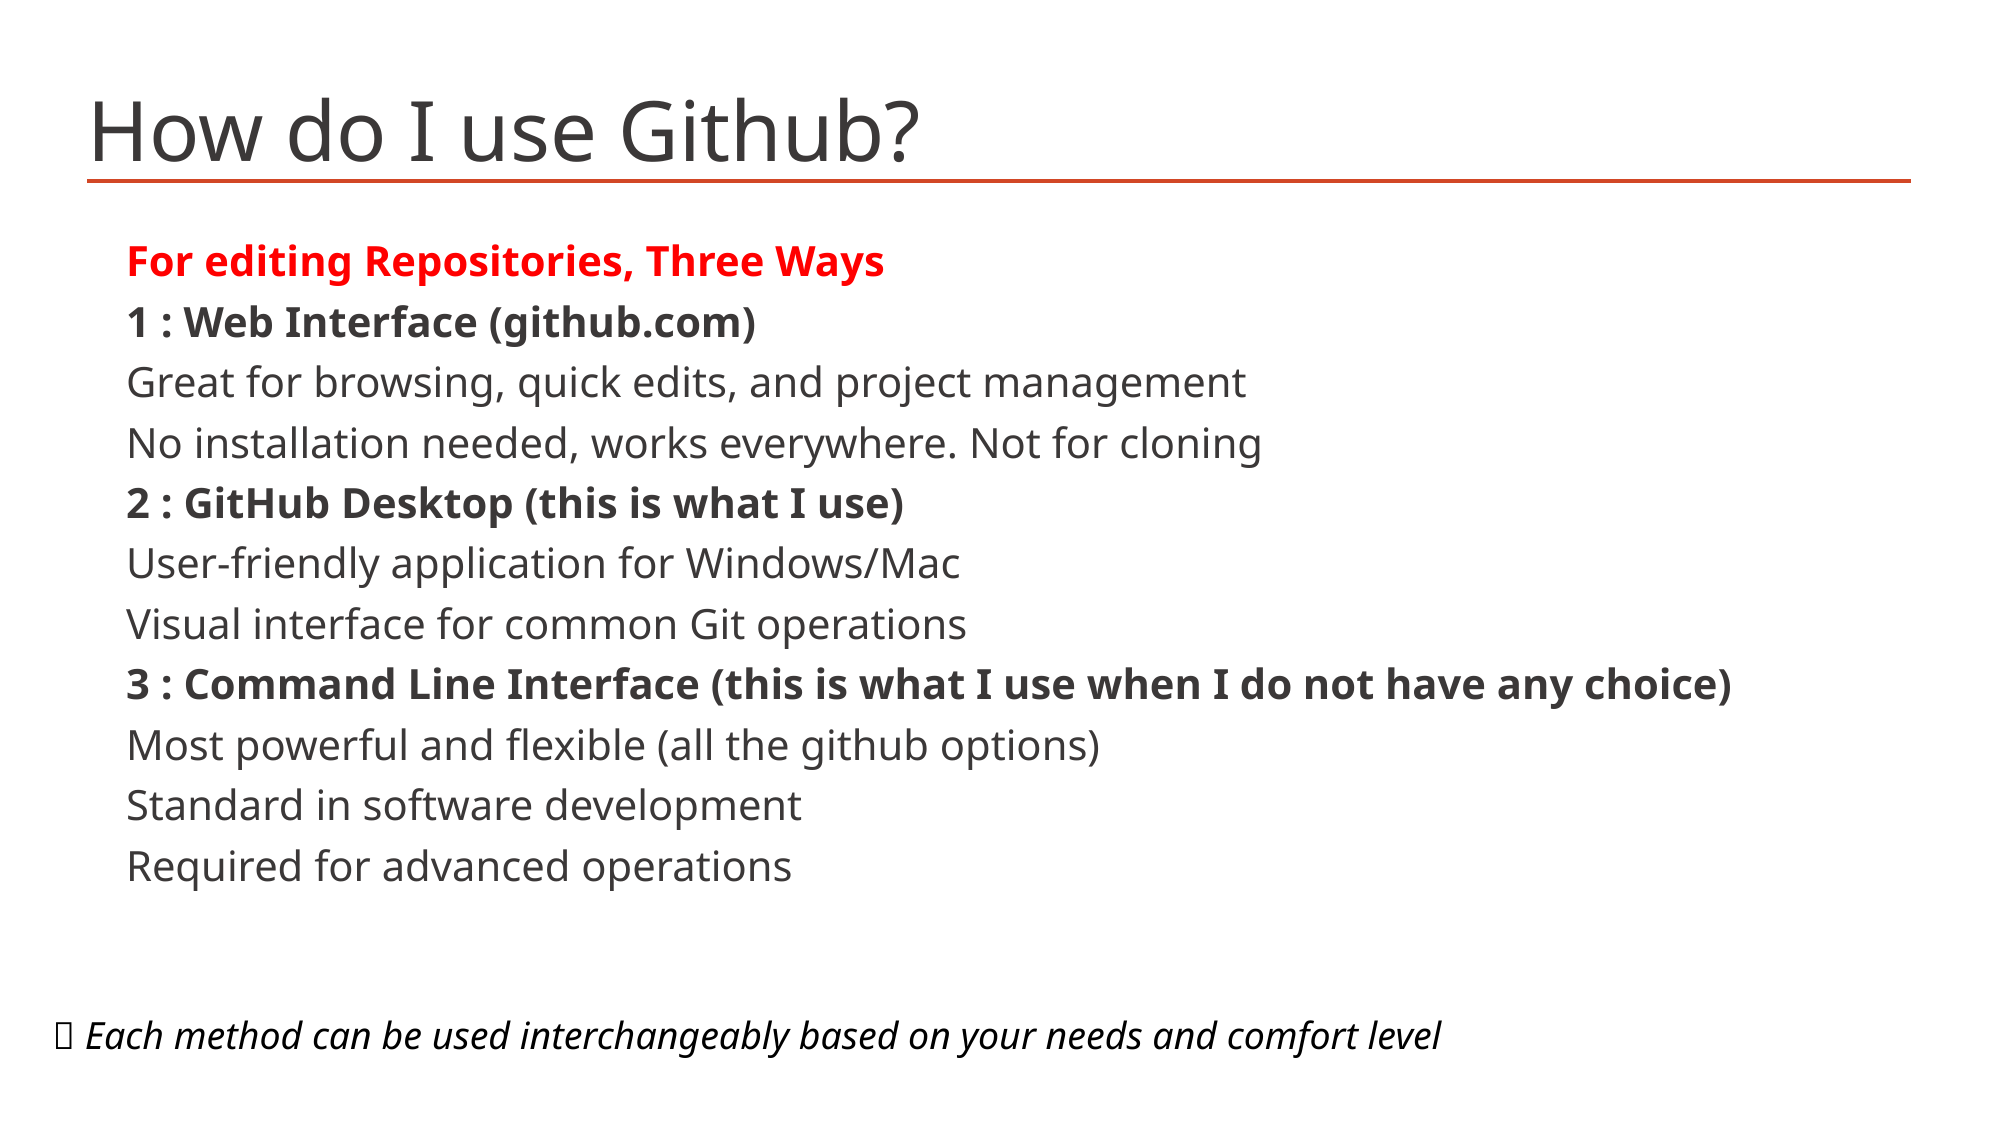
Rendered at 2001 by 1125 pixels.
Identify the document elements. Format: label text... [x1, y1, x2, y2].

list For editing Repositories, Three Ways 1 : Web Interface (github.com) Great for browsing, quick edits, and project management No installation needed, works everywhere. Not for cloning 2 : GitHub Desktop (this is what I use) User-friendly application for Windows/Mac Visual interface for common Git operations 3 : Command Line Interface (this is what I use when I do not have any choice) Most powerful and flexible (all the github options) Standard in software development Required for advanced operations [111, 227, 1878, 1040]
text_box  Each method can be used interchangeably based on your needs and comfort level [37, 1004, 1734, 1065]
title How do I use Github? [72, 70, 1912, 163]
